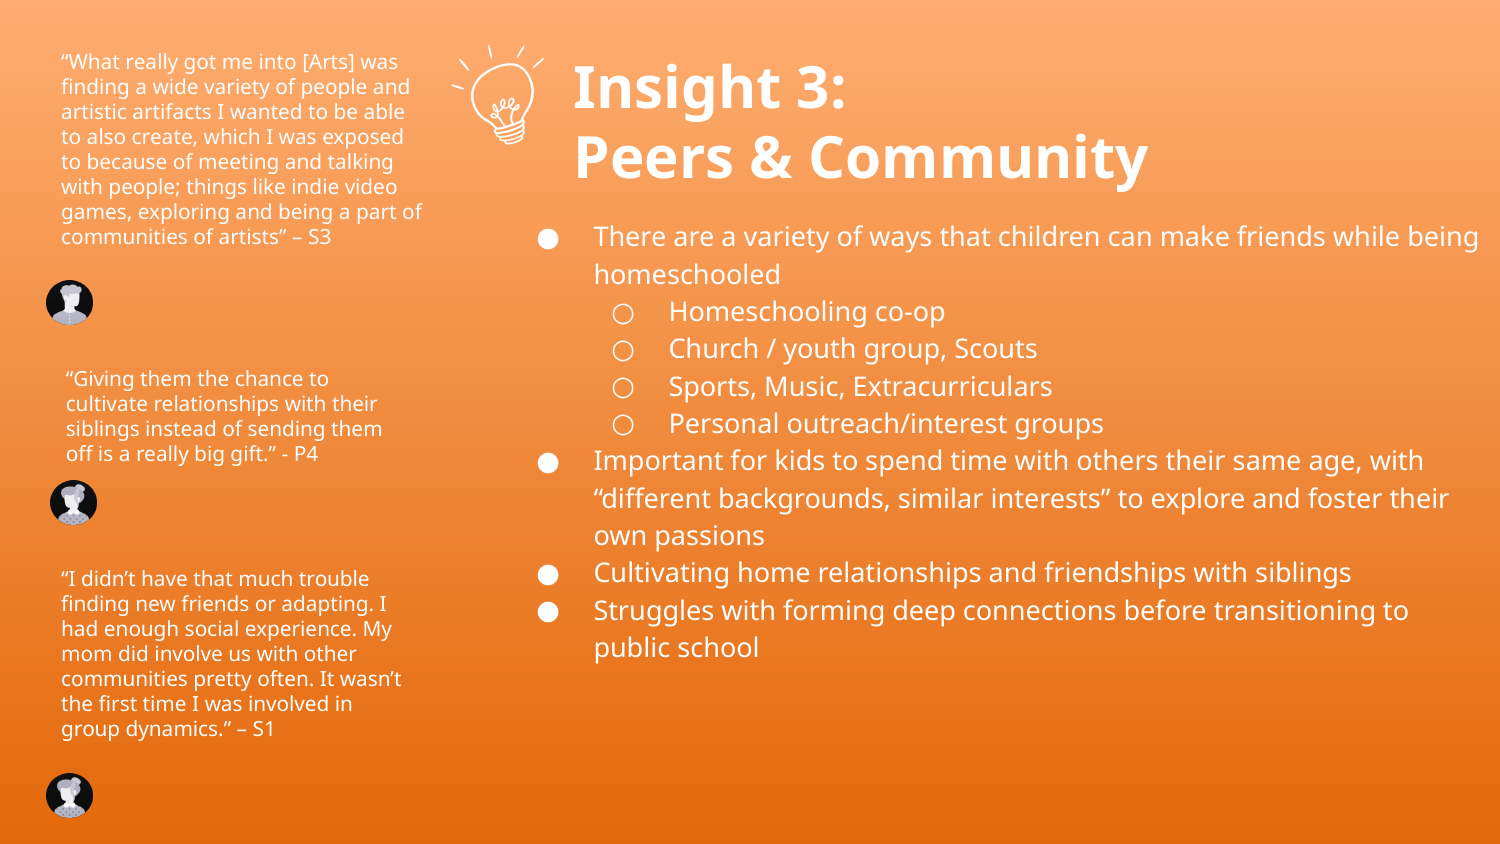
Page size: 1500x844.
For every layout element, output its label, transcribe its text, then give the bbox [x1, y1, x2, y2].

title Insight 3: Peers & Community [561, 35, 1446, 130]
picture [438, 33, 560, 157]
picture [45, 773, 93, 819]
text_box “I didn’t have that much trouble finding new friends or adapting. I had enough social experience. My mom did involve us with other communities pretty often. It wasn’t the first time I was involved in group dynamics.” – S1 [46, 550, 427, 772]
list There are a variety of ways that children can make friends while being homeschooled Homeschooling co-op Church / youth group, Scouts Sports, Music, Extracurriculars Personal outreach/interest groups Important for kids to spend time with others their same age, with “different backgrounds, similar interests” to explore and foster their own passions Cultivating home relationships and friendships with siblings Struggles with forming deep connections before transitioning to public school [503, 199, 1500, 818]
picture [50, 480, 97, 526]
picture [45, 280, 93, 326]
text_box “What really got me into [Arts] was finding a wide variety of people and artistic artifacts I wanted to be able to also create, which I was exposed to because of meeting and talking with people; things like indie video games, exploring and being a part of communities of artists” – S3 [46, 34, 439, 256]
text_box “Giving them the chance to cultivate relationships with their siblings instead of sending them off is a really big gift.” - P4 [50, 350, 423, 473]
